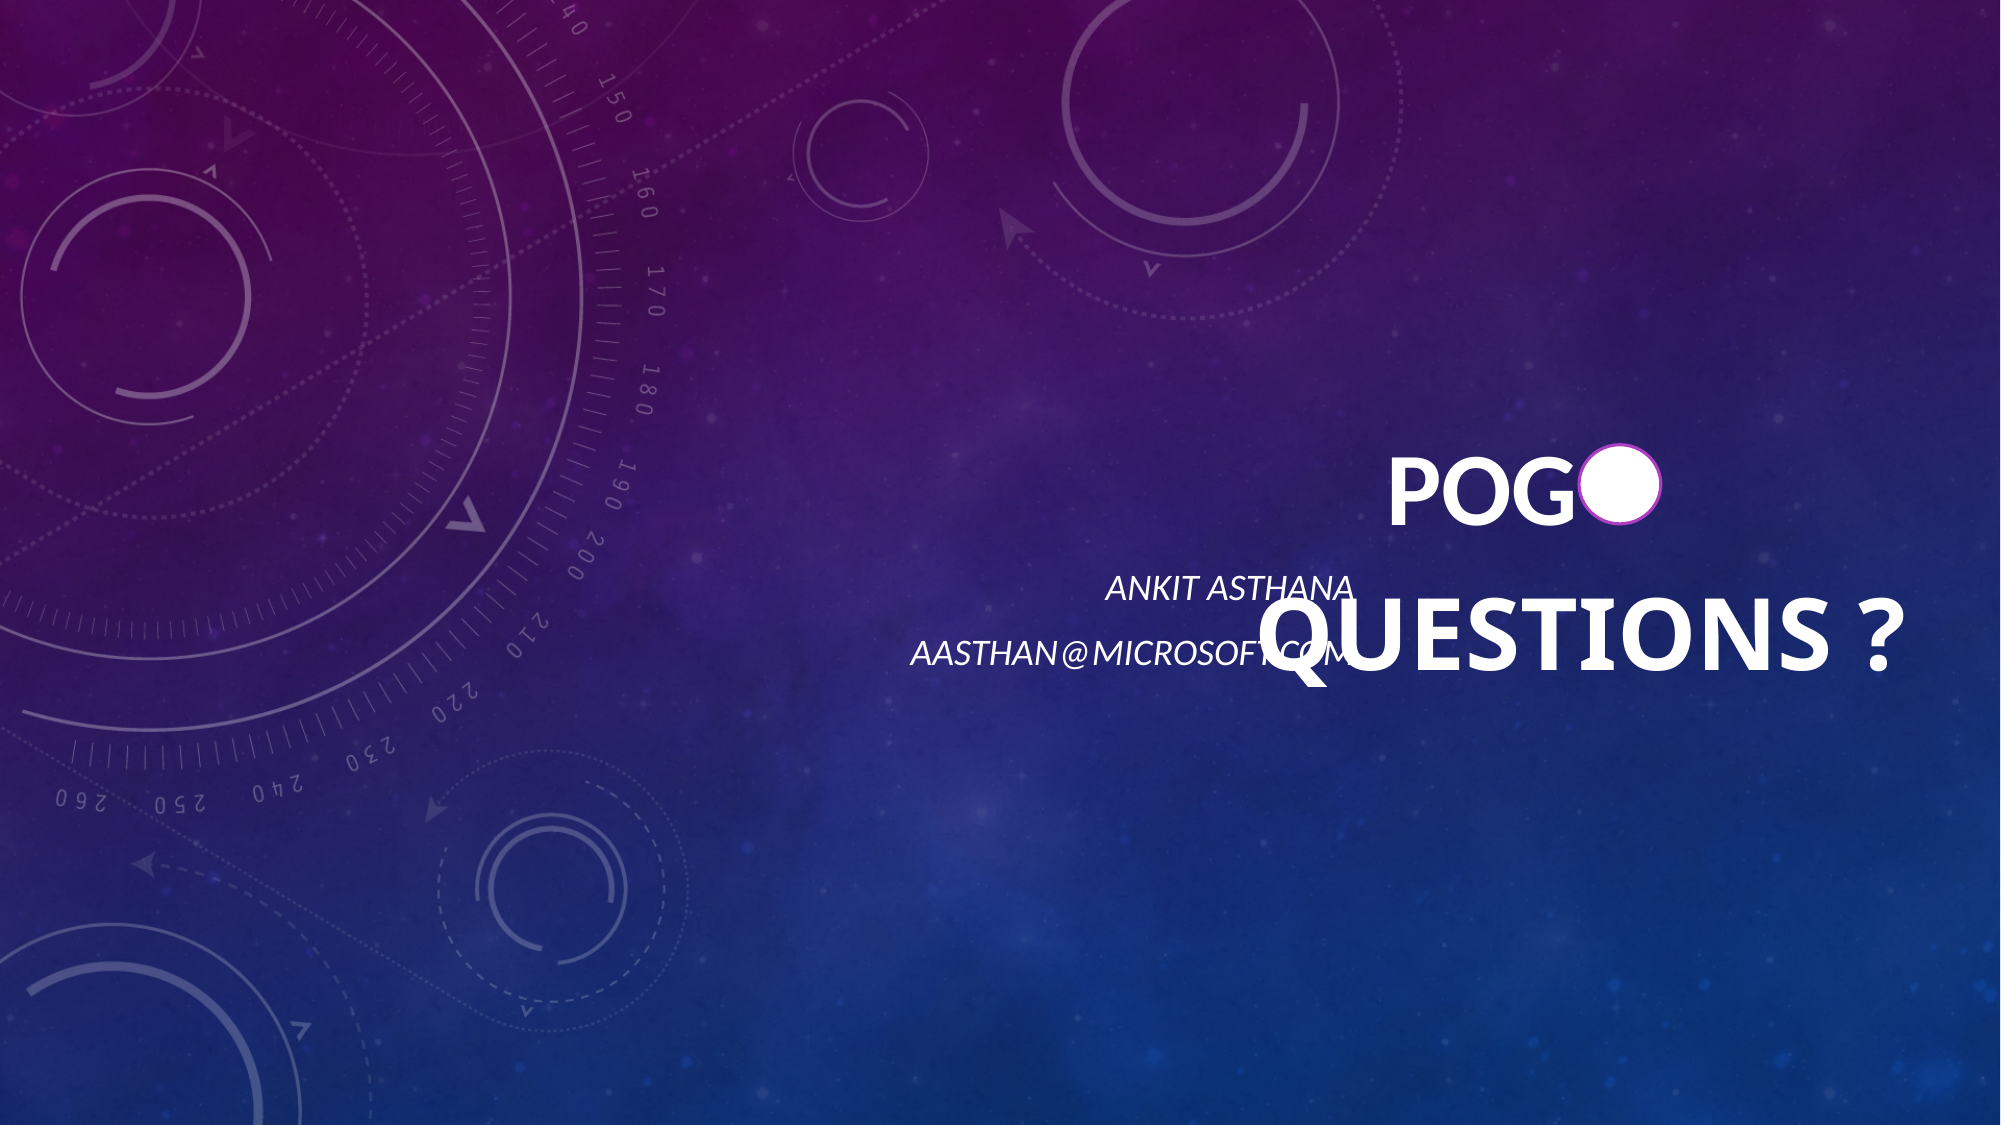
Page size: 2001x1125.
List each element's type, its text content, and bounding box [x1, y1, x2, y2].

text_box POG [1371, 413, 1594, 554]
picture [0, 0, 2001, 1125]
title Questions ? [364, 300, 1948, 698]
text_box [1577, 443, 1663, 526]
subtitle Ankit Asthana aasthan@Microsoft.com [189, 554, 1371, 786]
